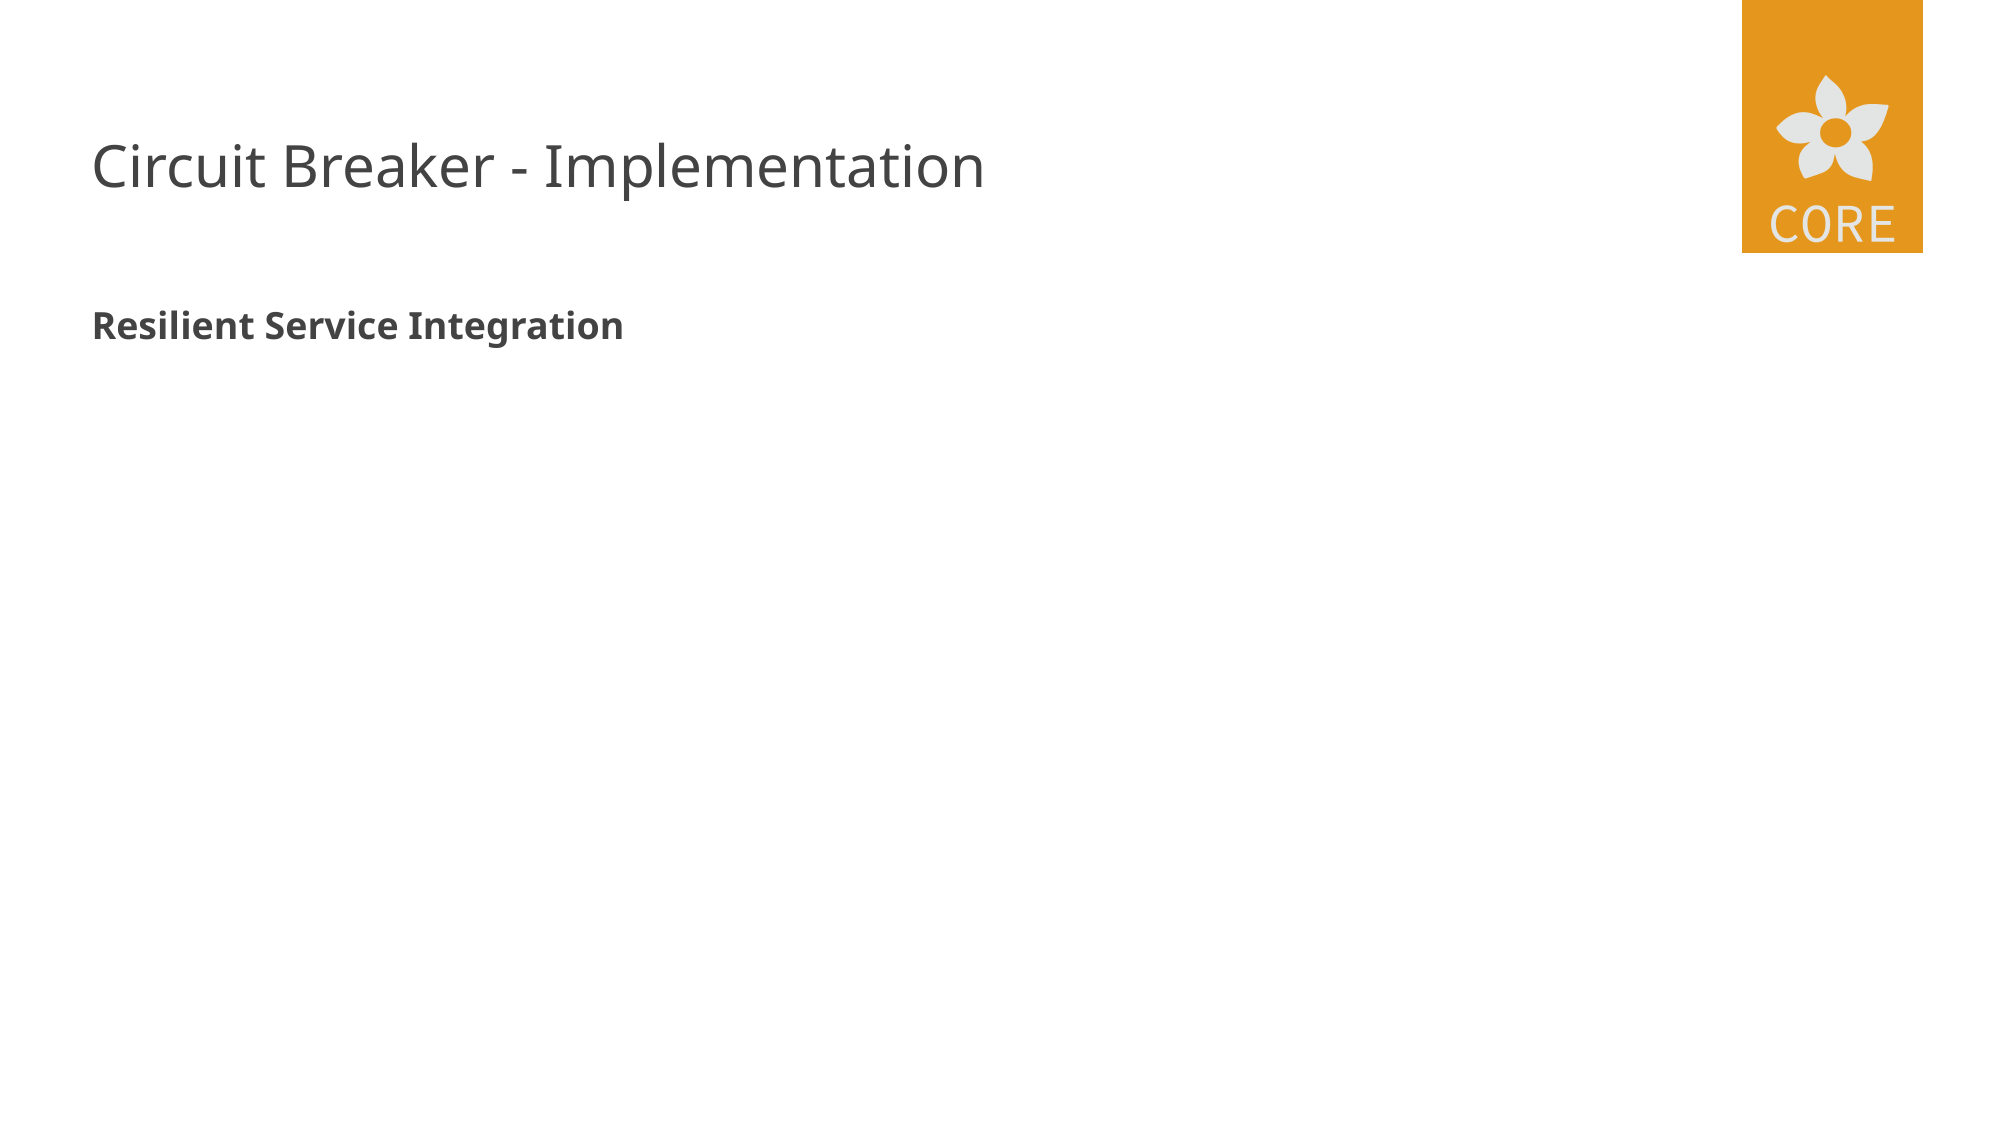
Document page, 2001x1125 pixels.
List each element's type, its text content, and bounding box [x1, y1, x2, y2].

title Circuit Breaker - Implementation [76, 59, 1732, 278]
list Resilient Service Integration [76, 299, 1919, 1066]
picture [1742, 0, 1923, 253]
